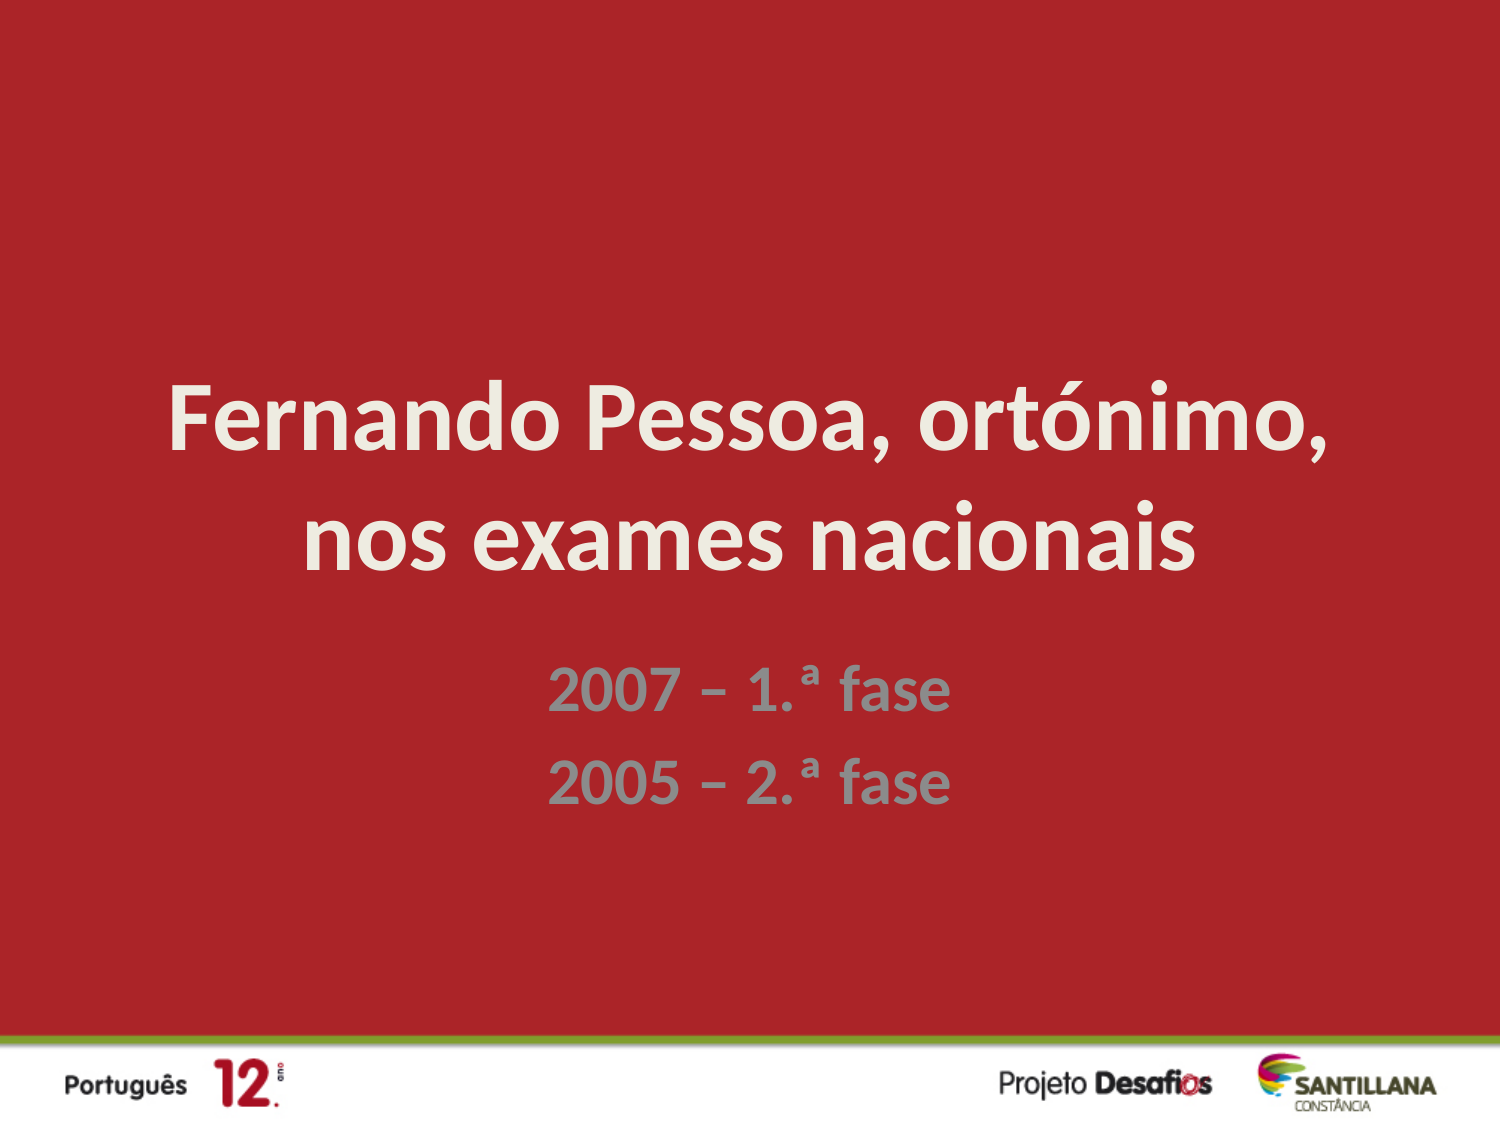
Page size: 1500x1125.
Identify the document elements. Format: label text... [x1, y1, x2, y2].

subtitle 2007 – 1.ª fase 2005 – 2.ª fase [224, 637, 1276, 926]
title Fernando Pessoa, ortónimo, nos exames nacionais [112, 349, 1388, 591]
picture [0, 0, 1500, 1125]
